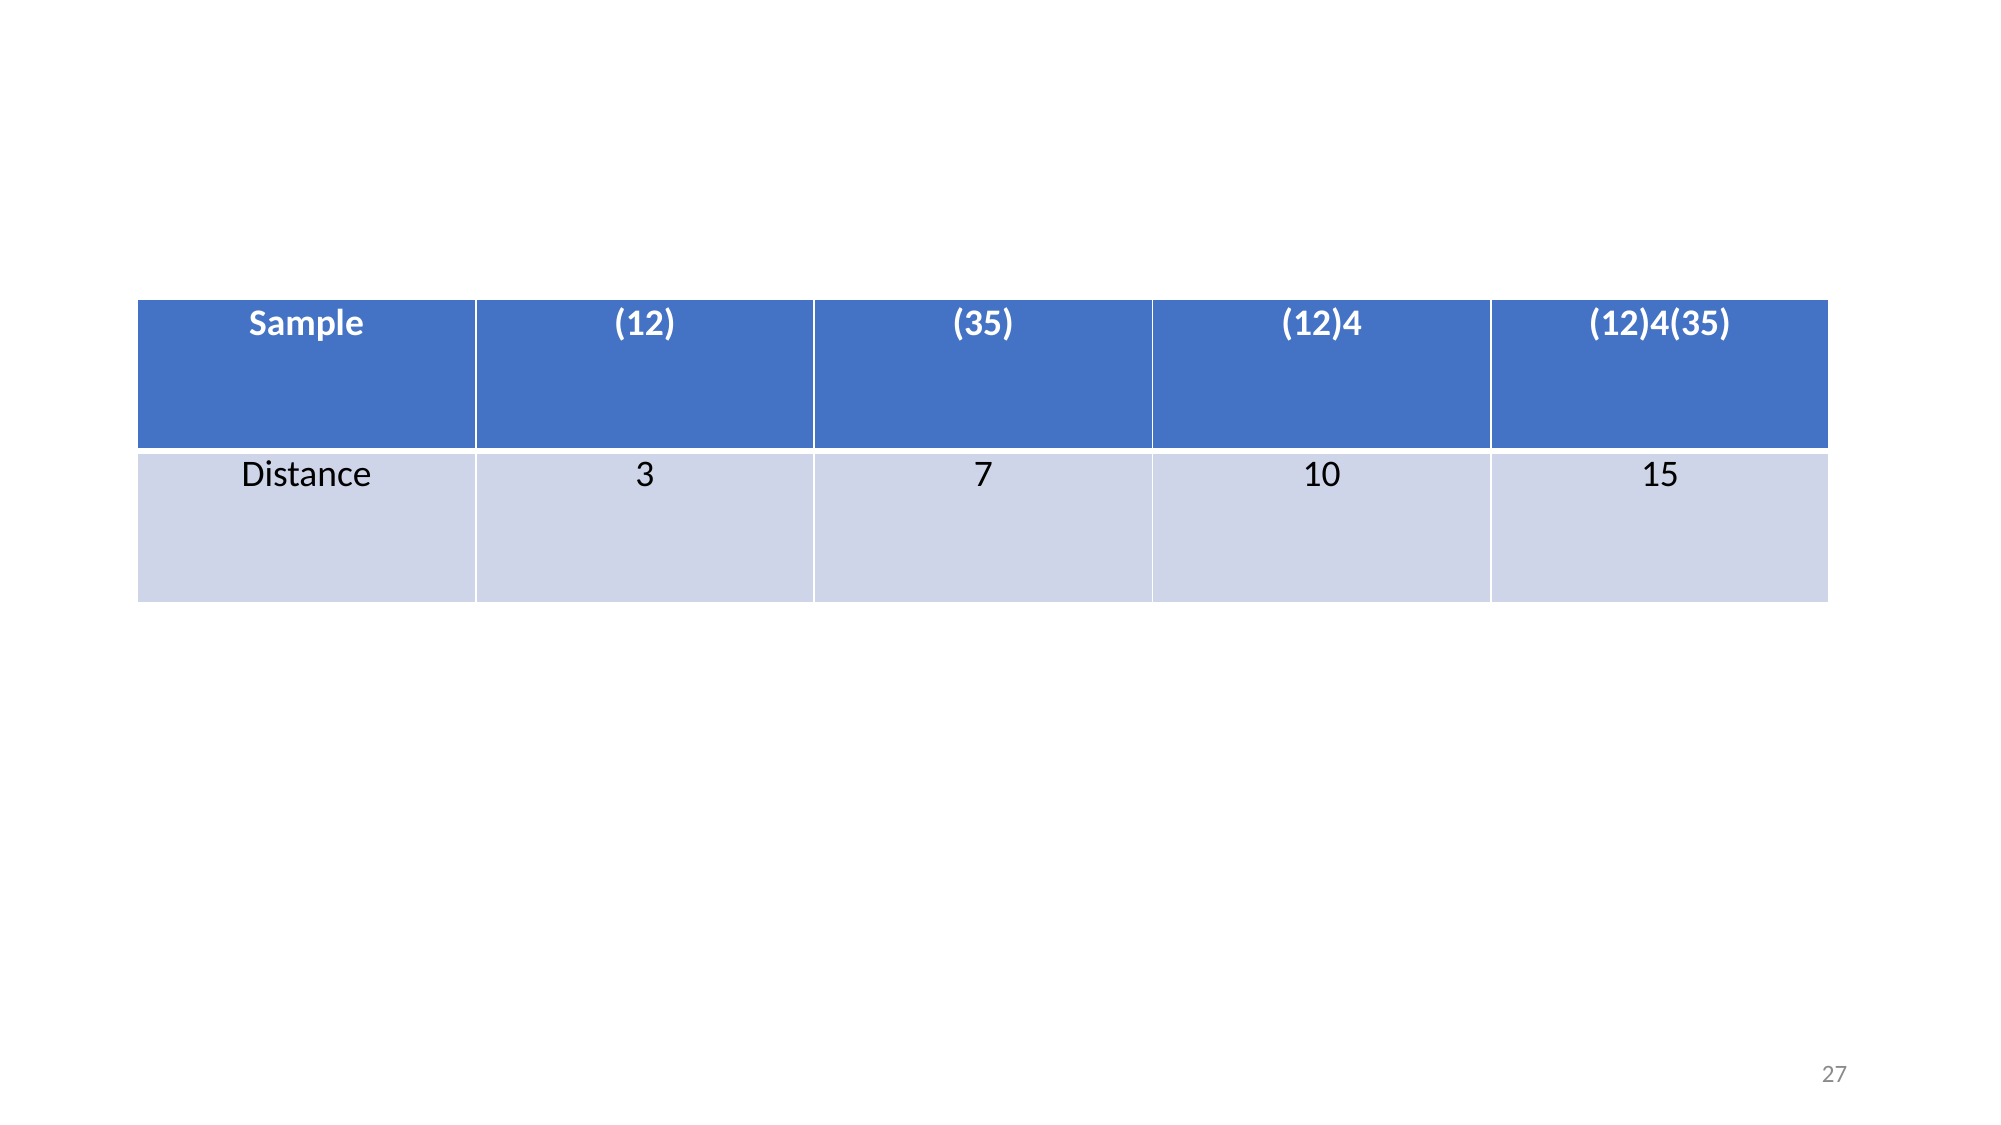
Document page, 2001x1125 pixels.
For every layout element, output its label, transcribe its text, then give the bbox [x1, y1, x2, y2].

slide_number 27 [1412, 1042, 1863, 1103]
table_cell 15 [1492, 454, 1828, 602]
table_header (35) [815, 300, 1152, 448]
table_cell 10 [1153, 454, 1490, 602]
table_cell Distance [138, 454, 475, 602]
table_header (12)4(35) [1492, 300, 1828, 448]
table_cell 7 [815, 454, 1152, 602]
table_header Sample [138, 300, 475, 448]
table_cell 3 [477, 454, 813, 602]
table_header (12) [477, 300, 813, 448]
table_header (12)4 [1153, 300, 1490, 448]
